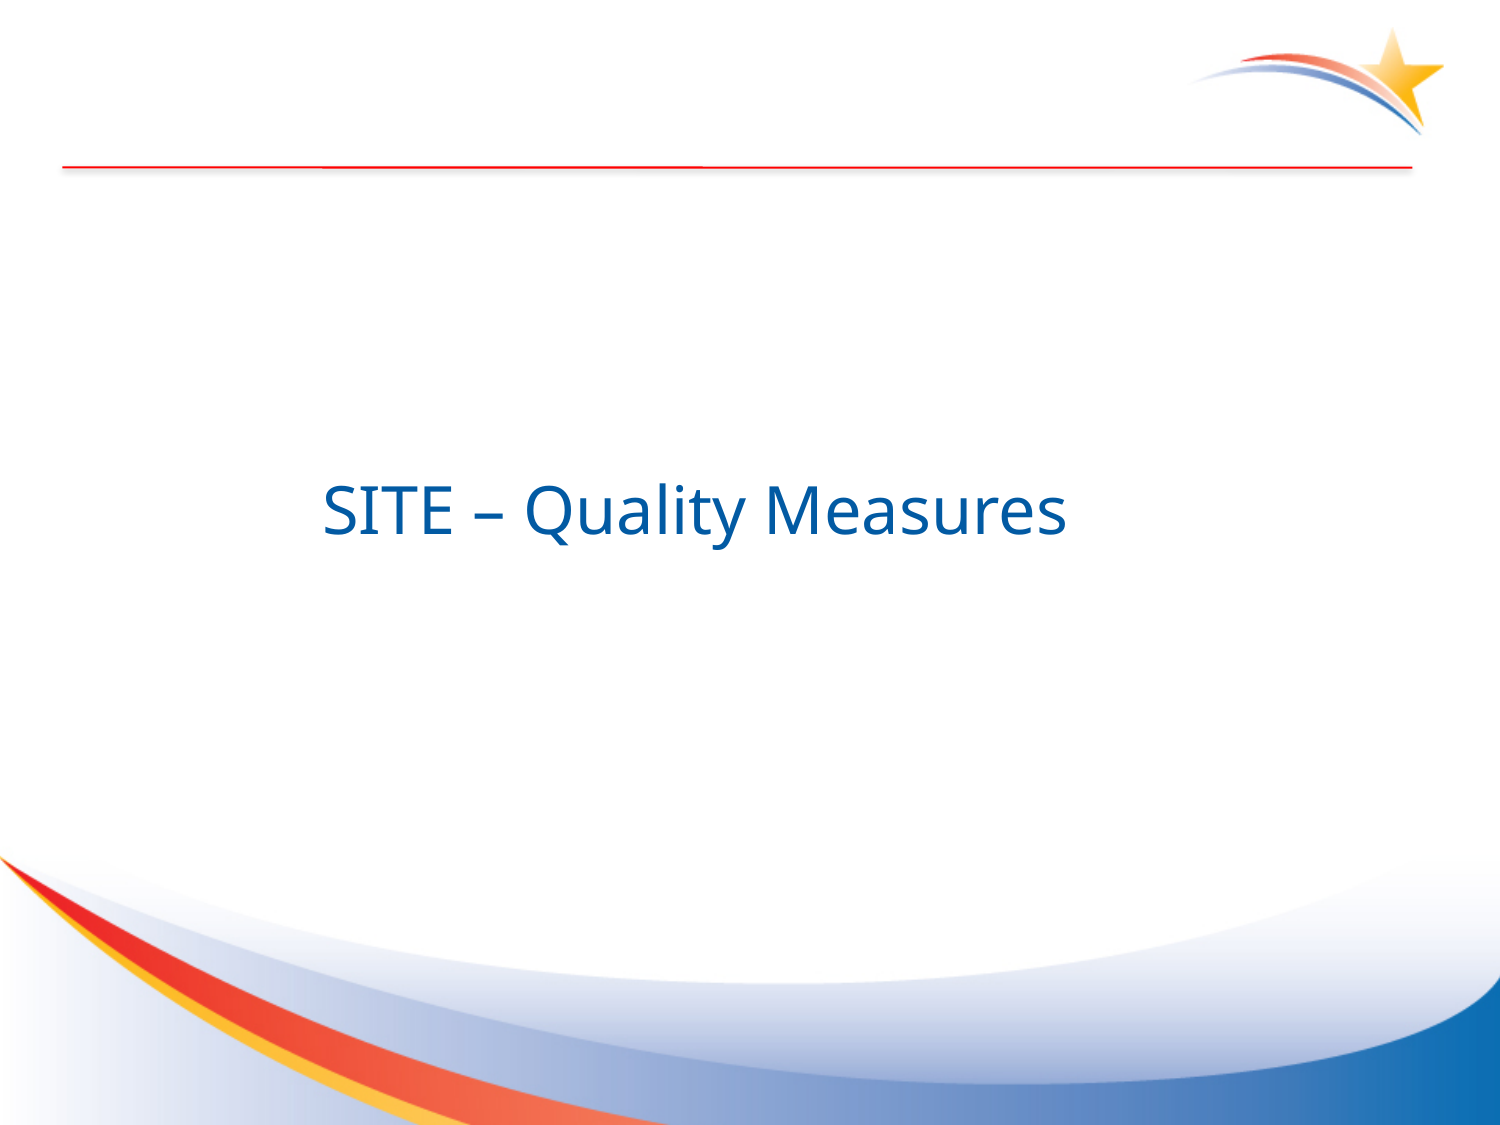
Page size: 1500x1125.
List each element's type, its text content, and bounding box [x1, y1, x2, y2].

picture [1175, 27, 1444, 167]
picture [0, 816, 1500, 1125]
title SITE – Quality Measures [306, 455, 1201, 561]
